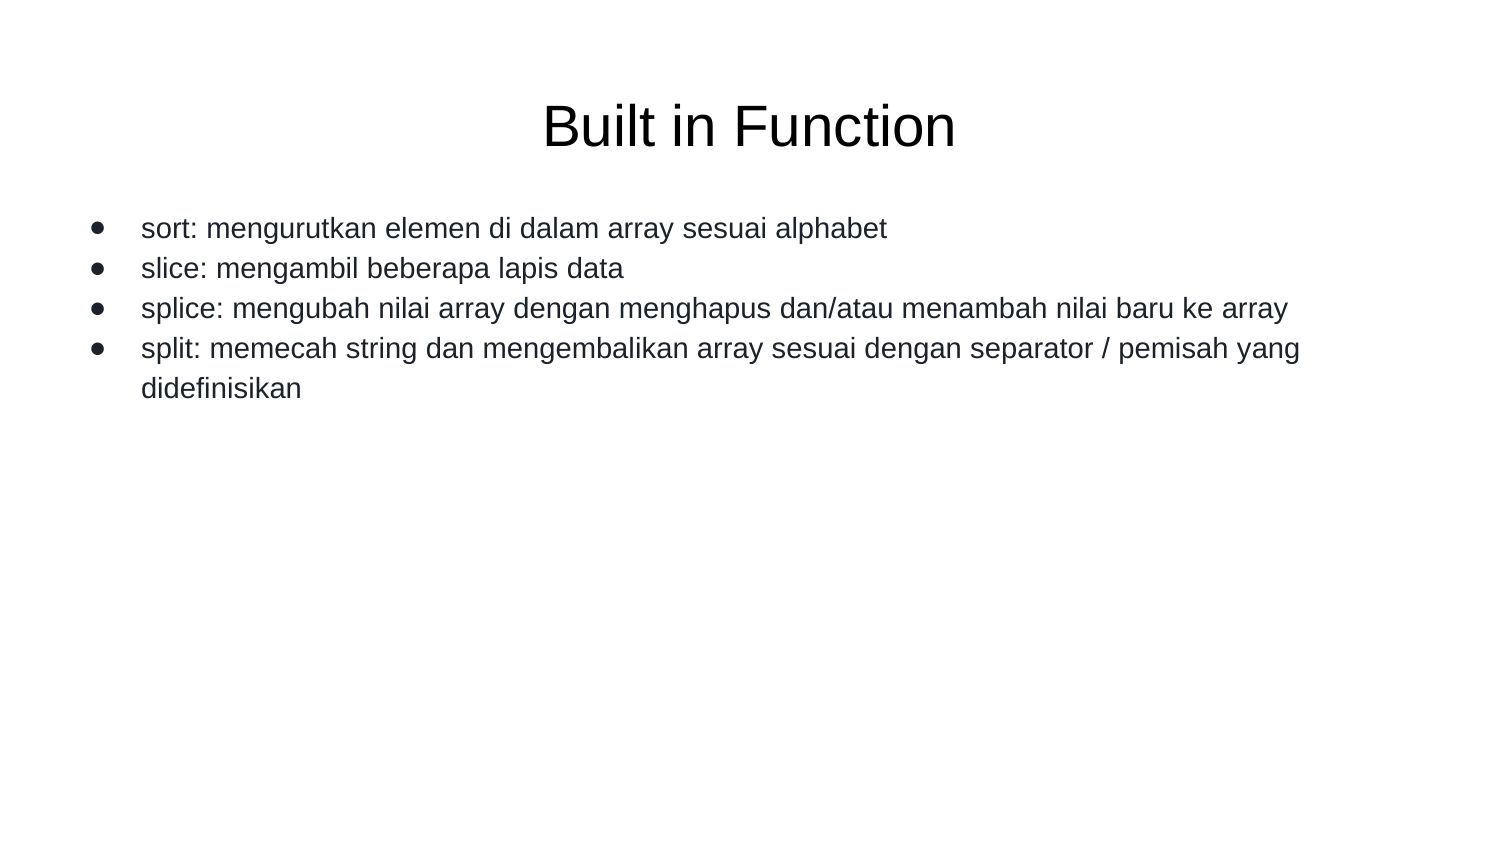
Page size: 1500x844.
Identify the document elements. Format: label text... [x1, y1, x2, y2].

title Built in Function [51, 72, 1449, 167]
list sort: mengurutkan elemen di dalam array sesuai alphabet slice: mengambil beberapa lapis data splice: mengubah nilai array dengan menghapus dan/atau menambah nilai baru ke array split: memecah string dan mengembalikan array sesuai dengan separator / pemisah yang didefinisikan [51, 189, 1449, 750]
